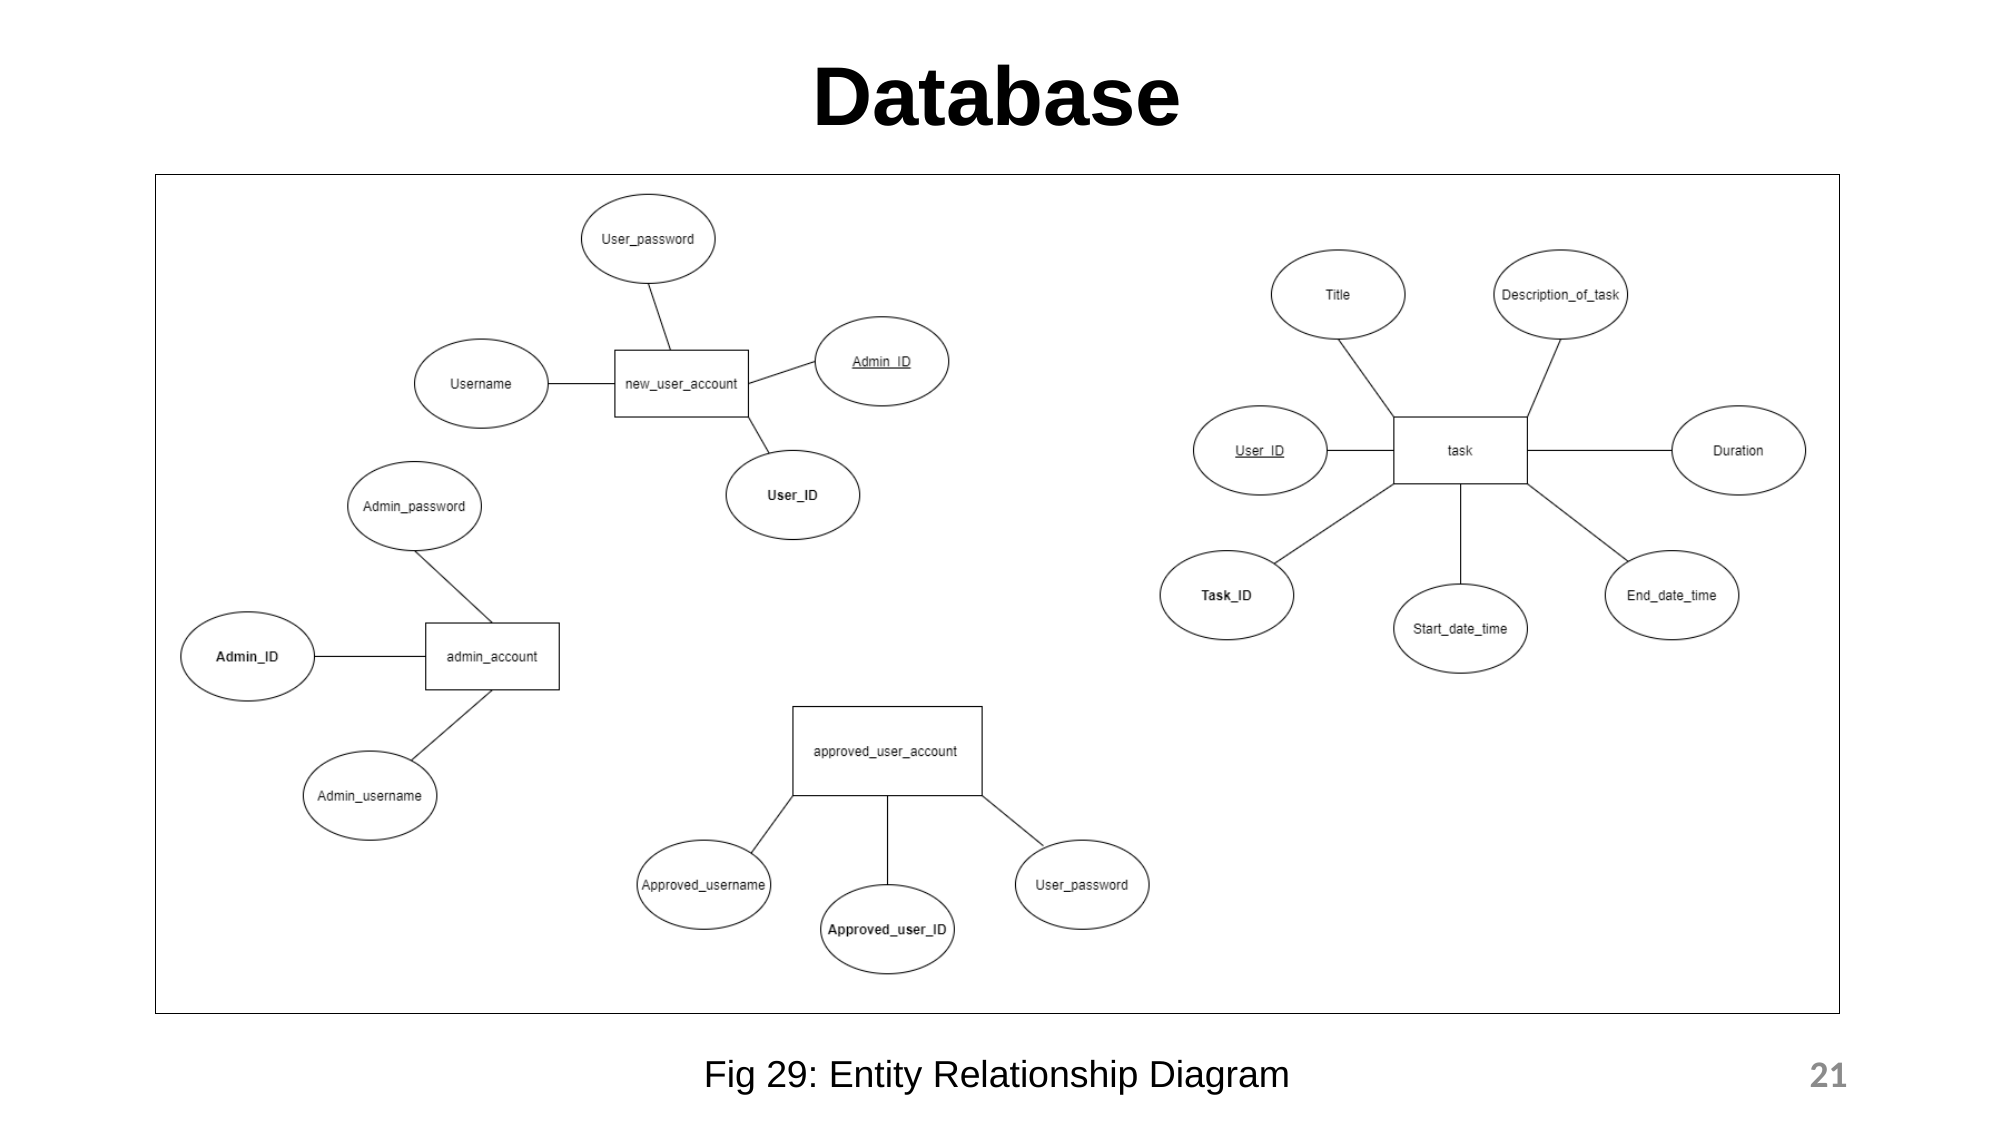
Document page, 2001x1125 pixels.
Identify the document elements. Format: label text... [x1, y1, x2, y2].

picture [155, 174, 1840, 1014]
title Database [0, 23, 1995, 175]
text_box Fig 29: Entity Relationship Diagram [663, 1042, 1331, 1103]
slide_number 21 [1412, 1042, 1863, 1103]
